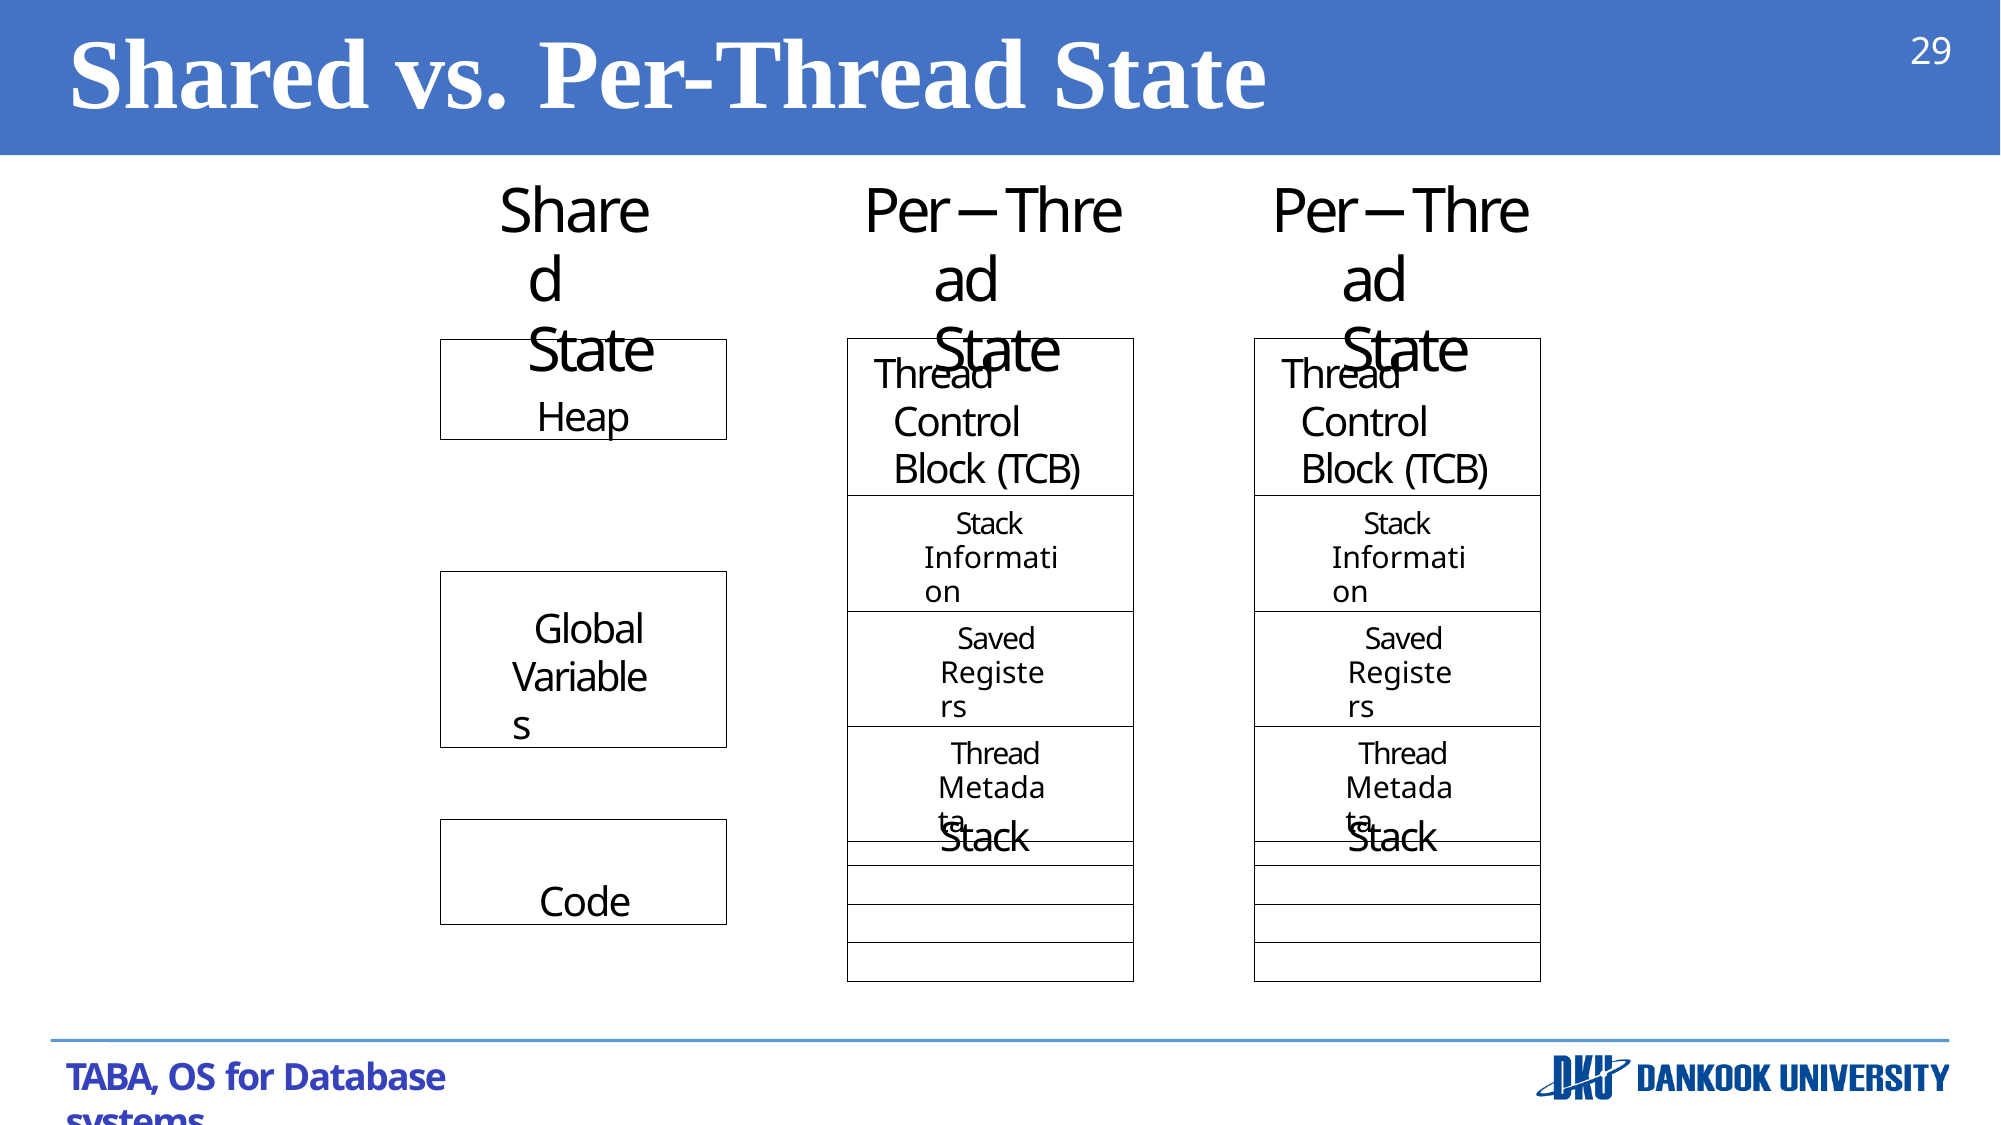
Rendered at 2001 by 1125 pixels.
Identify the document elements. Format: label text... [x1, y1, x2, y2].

table_cell [1255, 905, 1540, 942]
table_cell [1255, 866, 1540, 904]
table_header Thread Control Block (TCB) [1255, 339, 1540, 495]
text_box Per−Thread State [1269, 166, 1554, 384]
table_cell Stack Information [1255, 496, 1540, 611]
table_cell Thread Metadata [848, 727, 1133, 841]
table_cell Saved Registers [1255, 612, 1540, 726]
text_box Per−Thread State [862, 166, 1146, 384]
table_cell [1255, 943, 1540, 981]
table_cell Saved Registers [848, 612, 1133, 726]
table_header Stack [848, 842, 1133, 865]
footer TABA, OS for Database systems [63, 1052, 550, 1125]
table_cell [848, 943, 1133, 981]
table_header Stack [1255, 819, 1540, 865]
text_box Heap [439, 339, 726, 440]
table_cell [848, 905, 1133, 942]
table_cell Thread Metadata [1255, 727, 1540, 819]
picture [1536, 1055, 1950, 1100]
text_box Shared State [497, 166, 669, 339]
text_box Code [439, 819, 726, 925]
table_cell Stack Information [848, 496, 1133, 611]
table_header Thread Control Block (TCB) [848, 339, 1133, 495]
table_cell [848, 866, 1133, 904]
text_box 29 [1907, 24, 1956, 72]
title Shared vs. Per-Thread State [66, 6, 1275, 197]
text_box Global Variables [439, 571, 726, 748]
